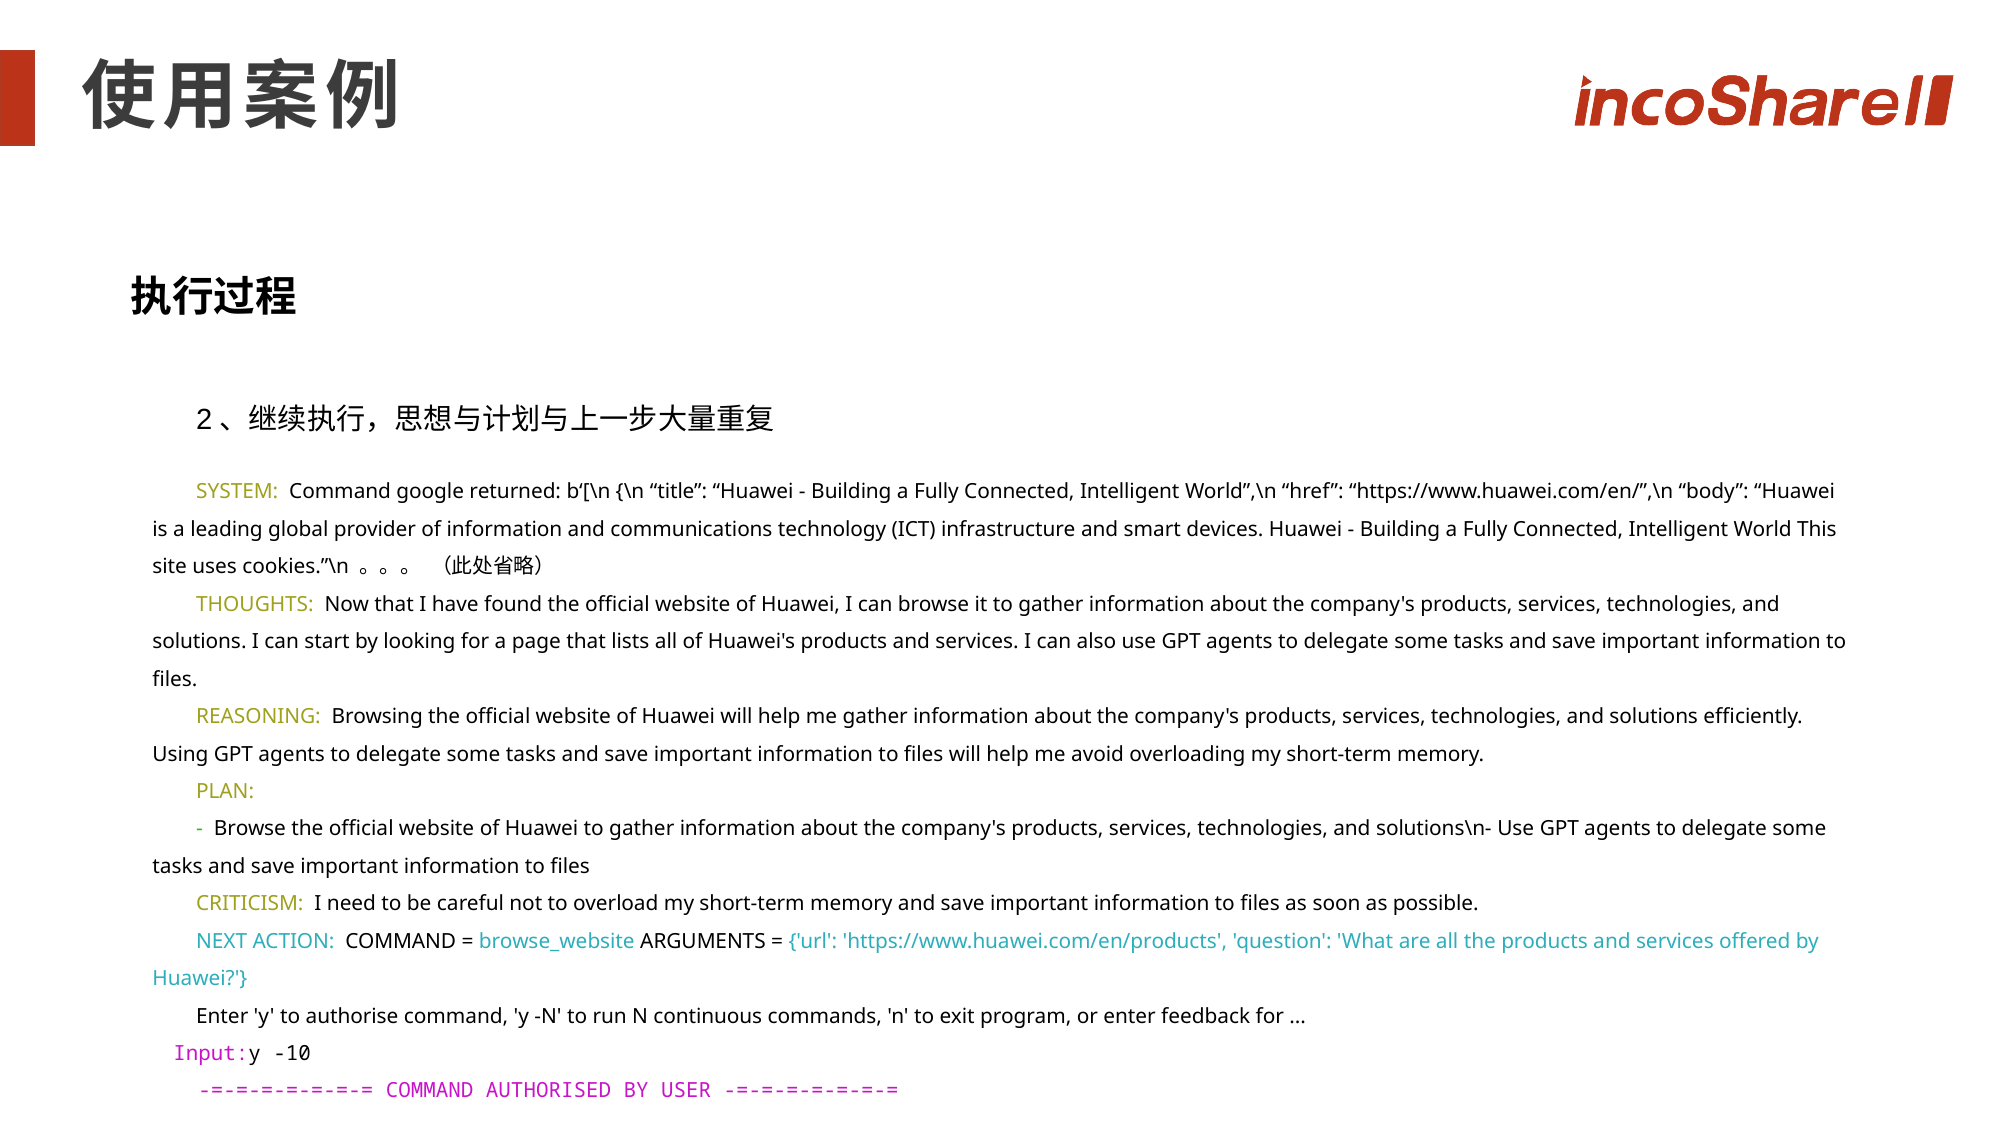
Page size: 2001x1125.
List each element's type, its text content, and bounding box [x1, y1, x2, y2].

text_box 2、继续执行，思想与计划与上一步大量重复 SYSTEM: Command google returned: b‘[\n {\n “title”: “Huawei - Building a Fully Connected, Intelligent World”,\n “href”: “https://www.huawei.com/en/”,\n “body”: “Huawei is a leading global provider of information and communications technology (ICT) infrastructure and smart devices. Huawei - Building a Fully Connected, Intelligent World This site uses cookies.”\n 。。。 （此处省略） THOUGHTS: Now that I have found the official website of Huawei, I can browse it to gather information about the company's products, services, technologies, and solutions. I can start by looking for a page that lists all of Huawei's products and services. I can also use GPT agents to delegate some tasks and save important information to files. REASONING: Browsing the official website of Huawei will help me gather information about the company's products, services, technologies, and solutions efficiently. Using GPT agents to delegate some tasks and save important information to files will help me avoid overloading my short-term memory. PLAN: - Browse the official website of Huawei to gather information about the company's products, services, technologies, and solutions\n- Use GPT agents to delegate some tasks and save important information to files CRITICISM: I need to be careful not to overload my short-term memory and save important information to files as soon as possible. NEXT ACTION: COMMAND = browse_website ARGUMENTS = {'url': 'https://www.huawei.com/en/products', 'question': 'What are all the products and services offered by Huawei?'} Enter 'y' to authorise command, 'y -N' to run N continuous commands, 'n' to exit program, or enter feedback for ... Input:y -10 -=-=-=-=-=-=-= COMMAND AUTHORISED BY USER -=-=-=-=-=-=-= [137, 358, 1863, 1110]
text_box 执行过程 [115, 261, 943, 327]
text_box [0, 36, 1990, 160]
